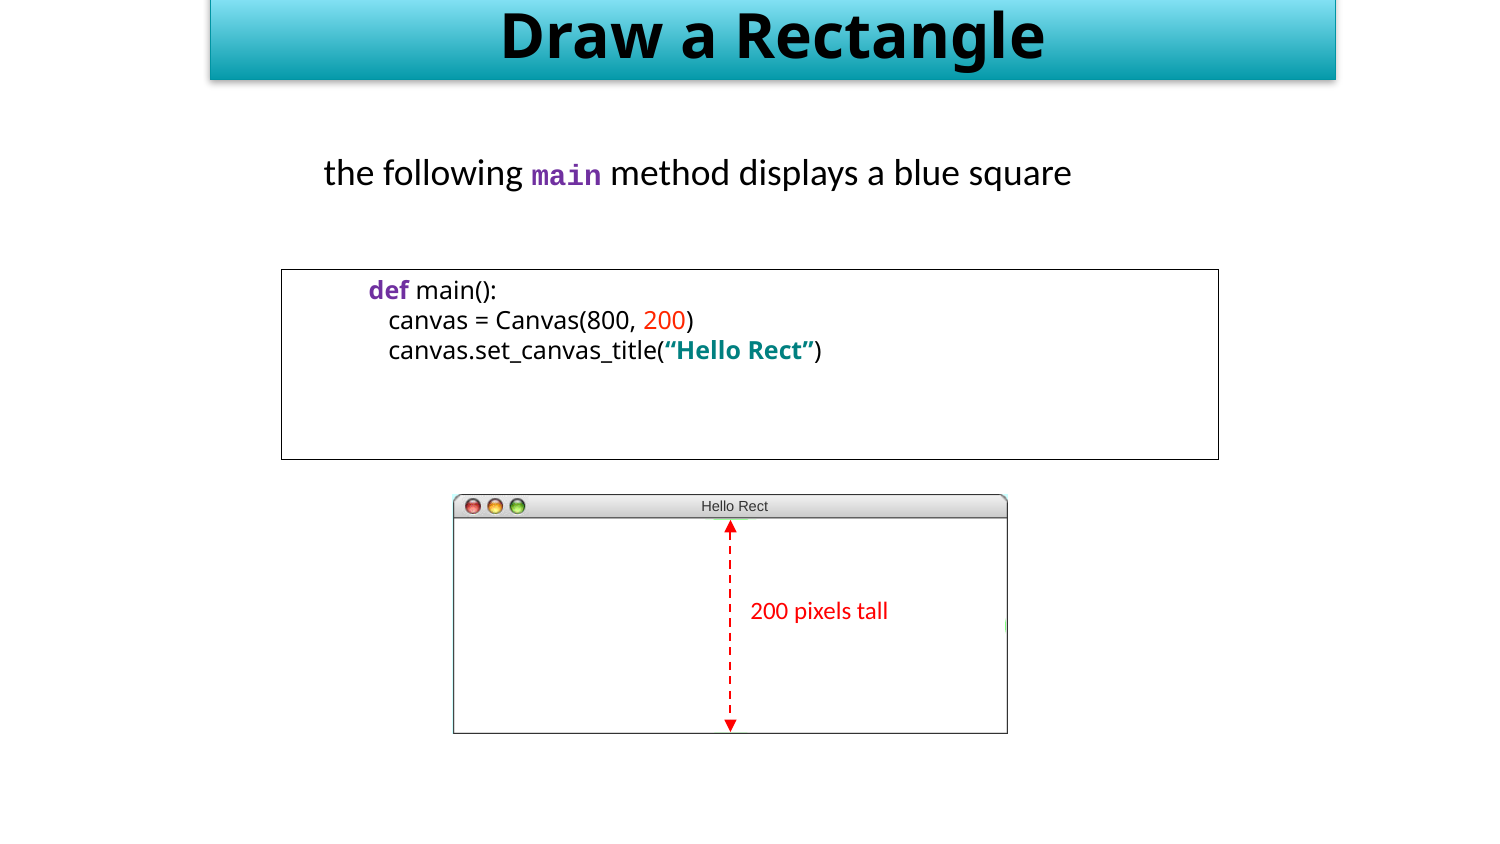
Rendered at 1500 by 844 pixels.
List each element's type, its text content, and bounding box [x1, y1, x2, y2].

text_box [210, 0, 1336, 80]
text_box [452, 490, 1009, 734]
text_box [281, 268, 1219, 460]
text_box the following main method displays a blue square [318, 148, 1307, 199]
